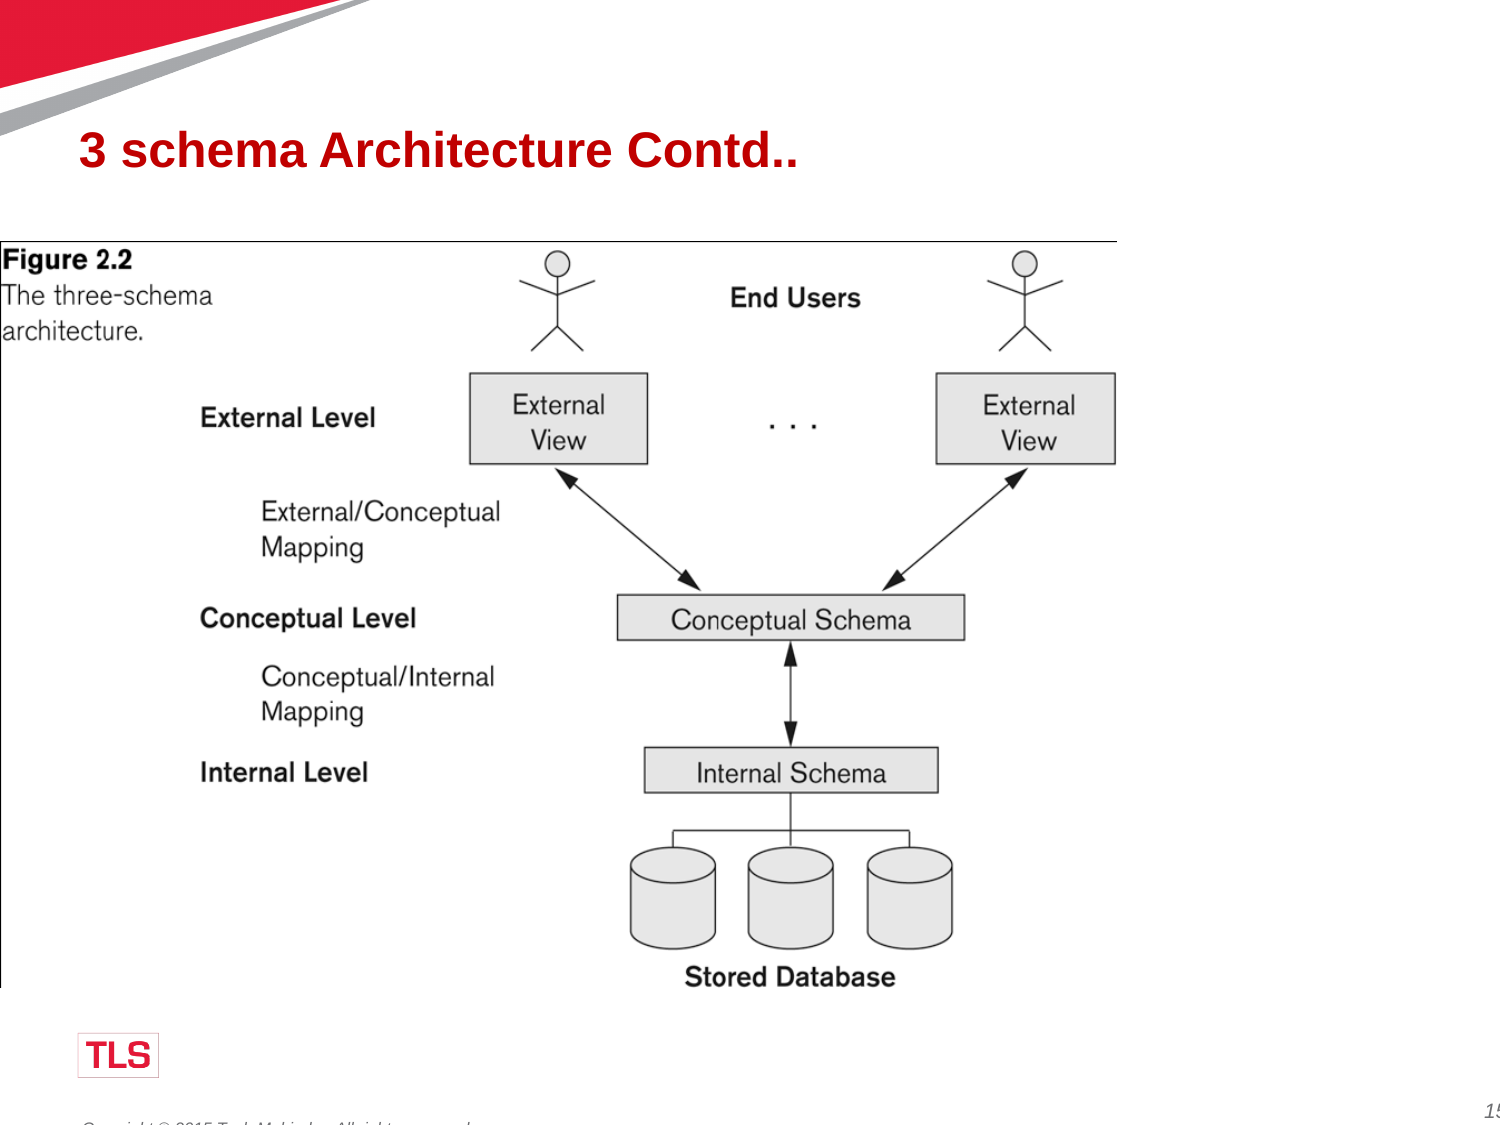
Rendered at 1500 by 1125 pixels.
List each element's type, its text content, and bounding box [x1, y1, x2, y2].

title 3 schema Architecture Contd.. [78, 117, 1429, 179]
picture [64, 1023, 172, 1097]
picture [0, 0, 373, 136]
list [0, 241, 1118, 988]
